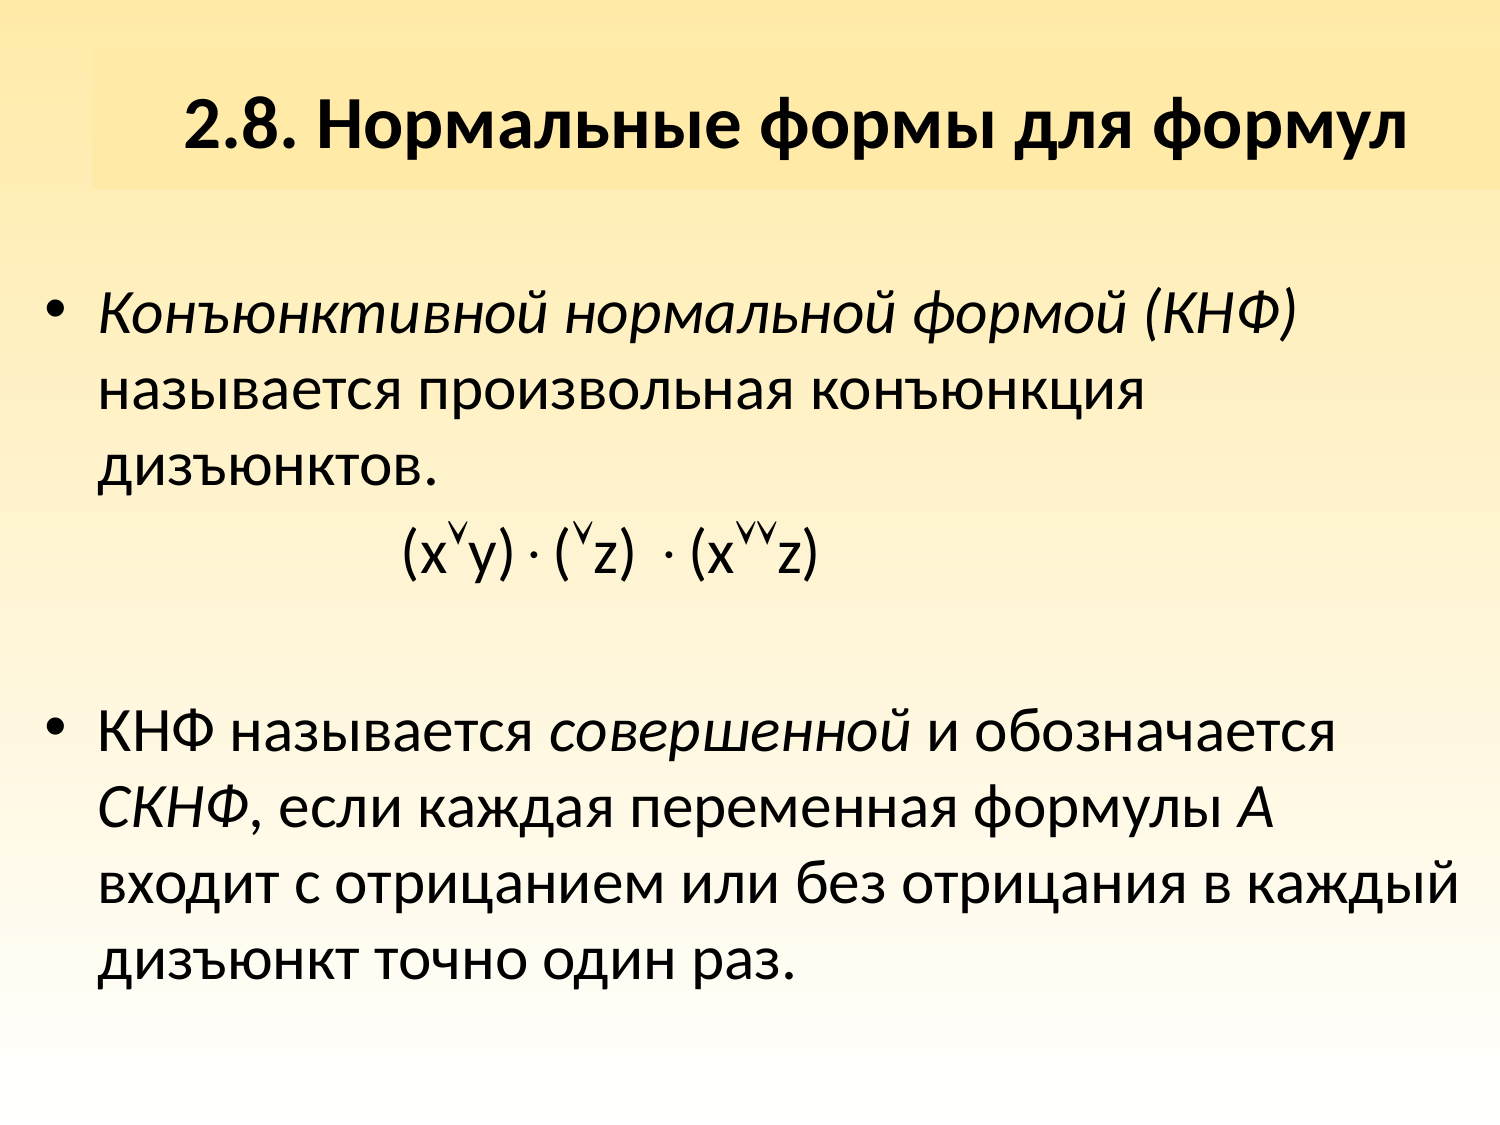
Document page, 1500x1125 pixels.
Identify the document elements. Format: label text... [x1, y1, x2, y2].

title 2.8. Нормальные формы для формул [92, 46, 1500, 190]
